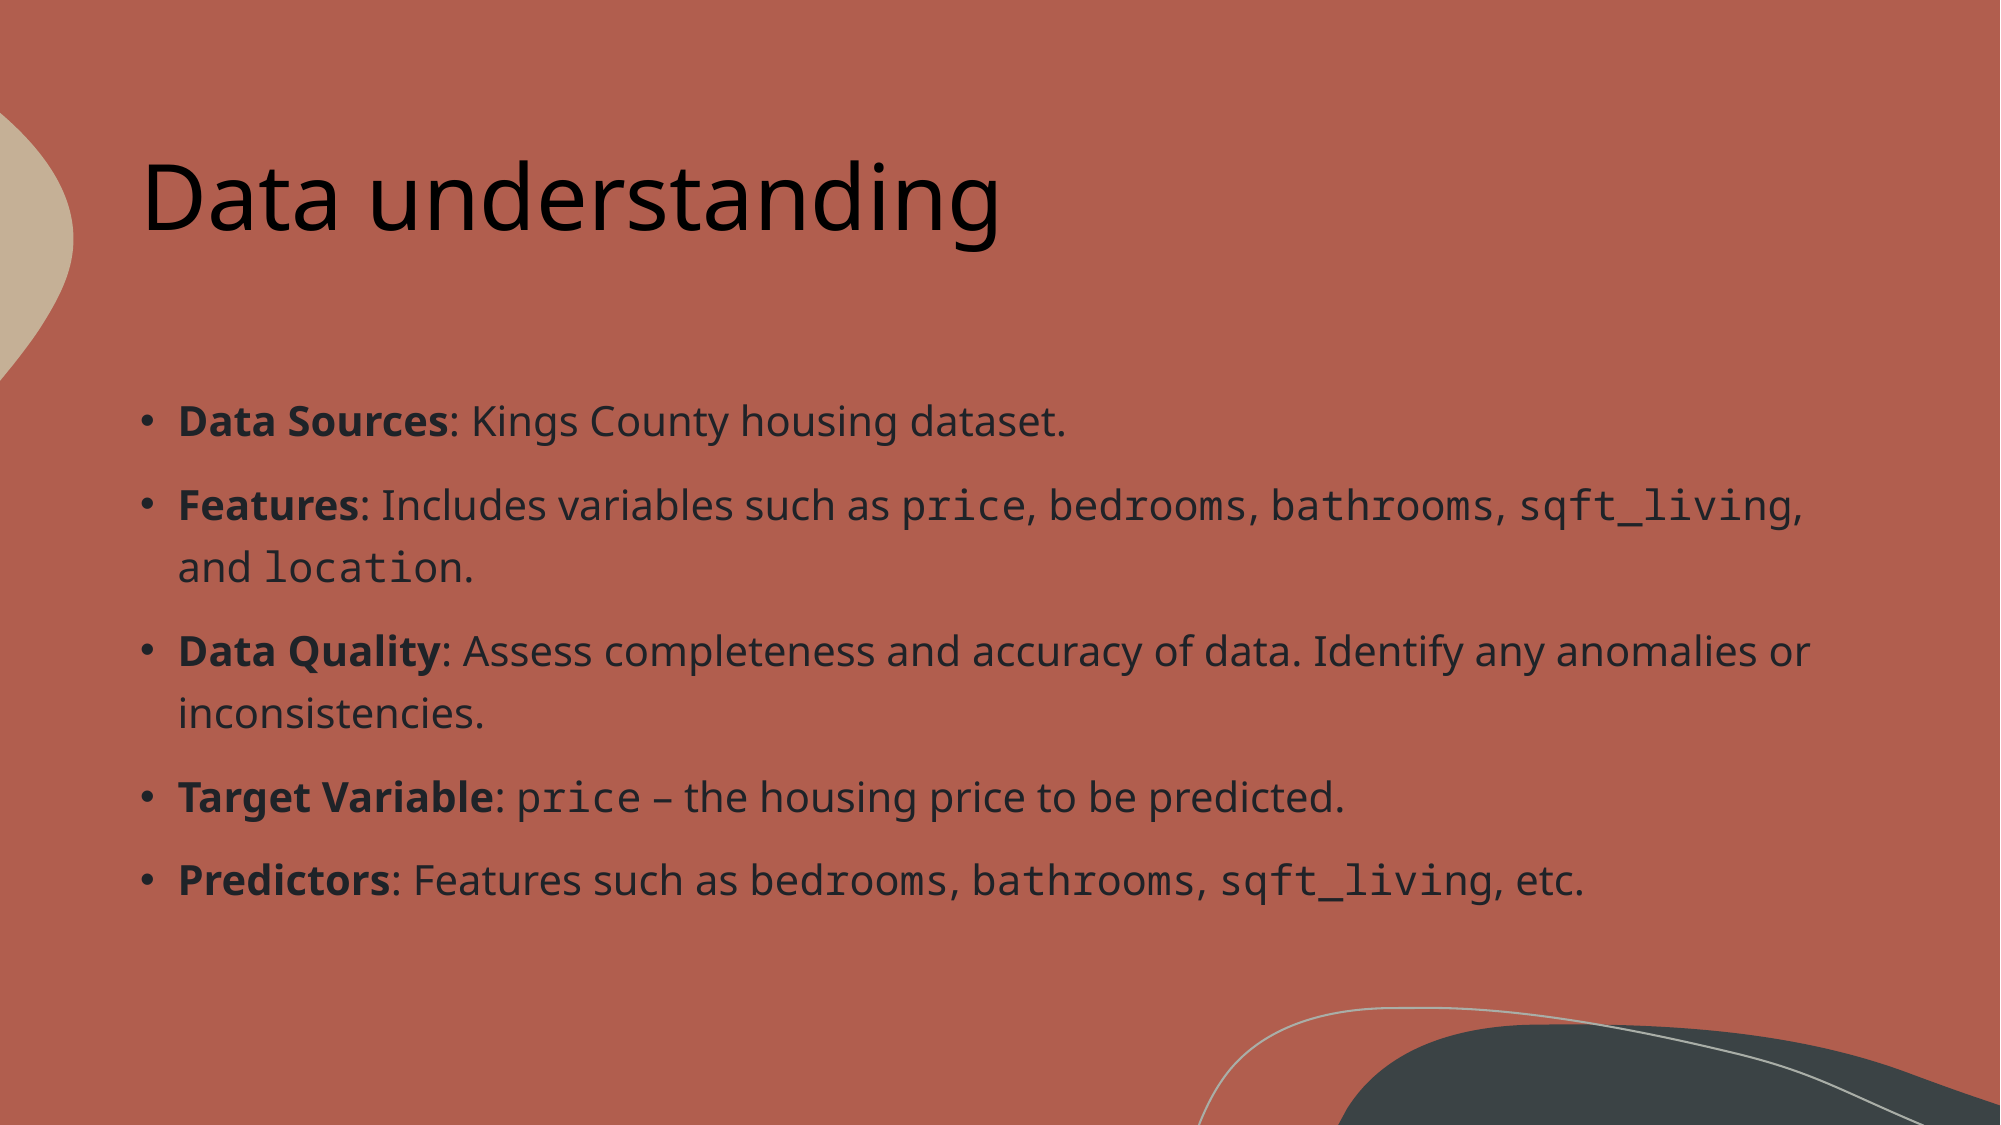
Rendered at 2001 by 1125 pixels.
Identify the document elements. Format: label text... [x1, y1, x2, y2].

title Data understanding [125, 125, 1875, 375]
list Data Sources: Kings County housing dataset. Features: Includes variables such as price, bedrooms, bathrooms, sqft_living, and location. Data Quality: Assess completeness and accuracy of data. Identify any anomalies or inconsistencies. Target Variable: price – the housing price to be predicted. Predictors: Features such as bedrooms, bathrooms, sqft_living, etc. [125, 375, 1875, 1002]
